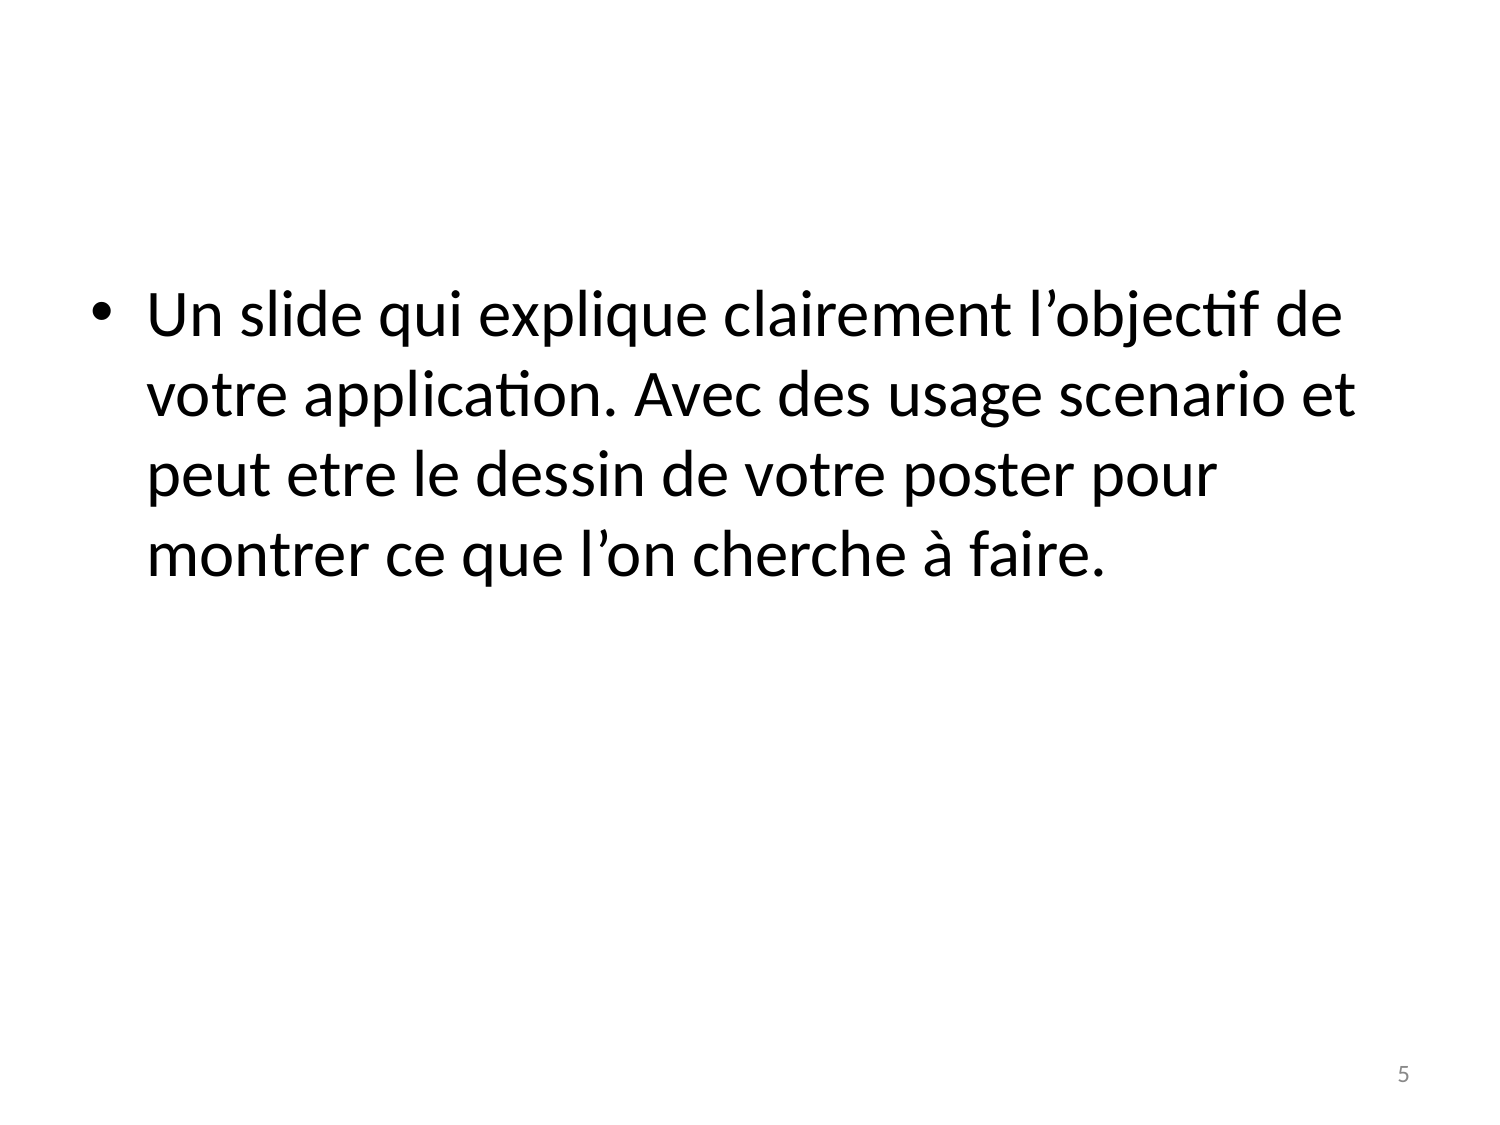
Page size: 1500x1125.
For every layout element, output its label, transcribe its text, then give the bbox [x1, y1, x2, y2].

list Un slide qui explique clairement l’objectif de votre application. Avec des usage scenario et peut etre le dessin de votre poster pour montrer ce que l’on cherche à faire. [74, 262, 1426, 1006]
slide_number 5 [1074, 1042, 1425, 1103]
